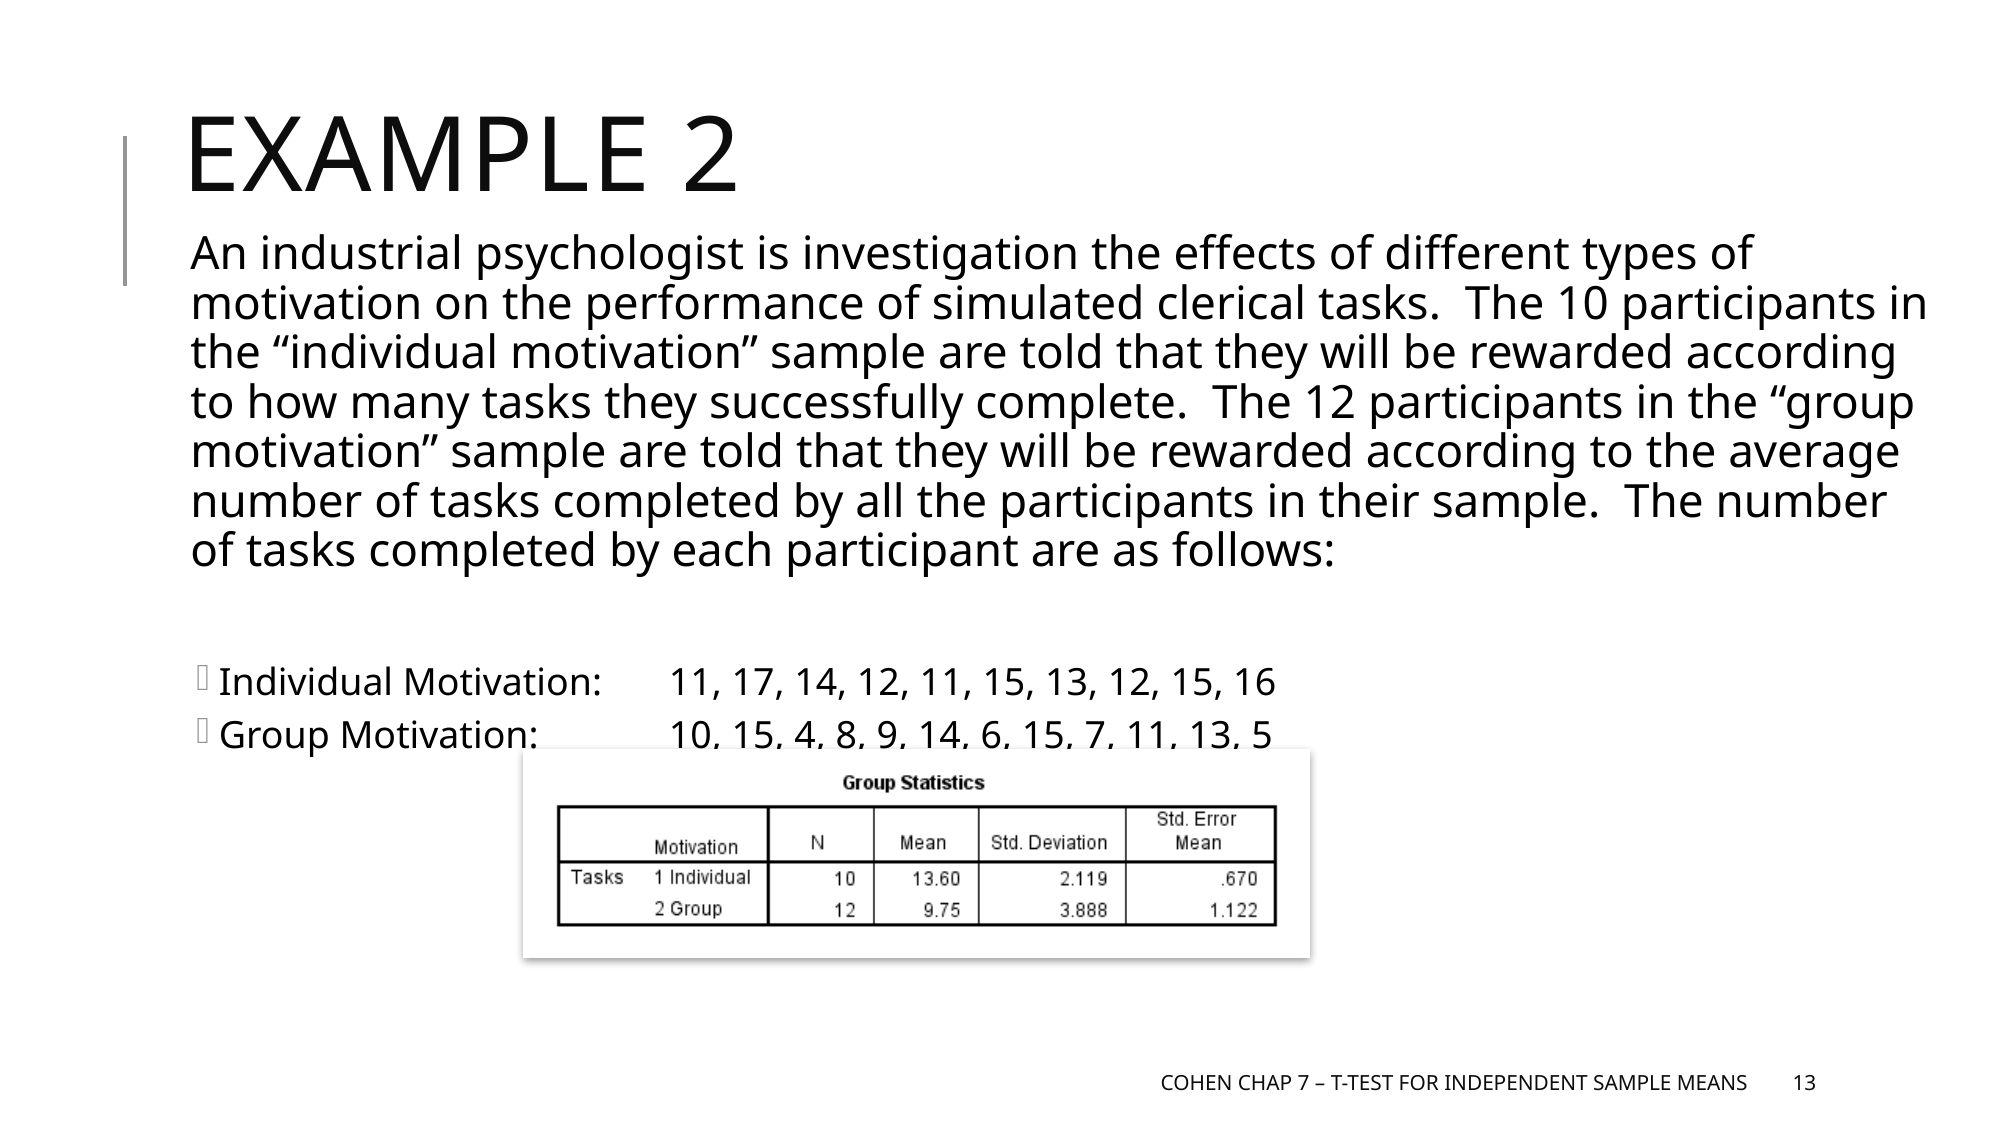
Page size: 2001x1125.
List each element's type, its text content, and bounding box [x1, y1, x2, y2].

footer Cohen Chap 7 – t-test for Independent sample means [794, 1061, 1763, 1107]
slide_number 13 [1777, 1061, 1938, 1107]
title Example 2 [168, 38, 1763, 222]
list An industrial psychologist is investigation the effects of different types of motivation on the performance of simulated clerical tasks. The 10 participants in the “individual motivation” sample are told that they will be rewarded according to how many tasks they successfully complete. The 12 participants in the “group motivation” sample are told that they will be rewarded according to the average number of tasks completed by all the participants in their sample. The number of tasks completed by each participant are as follows: Individual Motivation: 11, 17, 14, 12, 11, 15, 13, 12, 15, 16 Group Motivation: 10, 15, 4, 8, 9, 14, 6, 15, 7, 11, 13, 5 [168, 222, 1938, 883]
picture [537, 763, 1296, 944]
